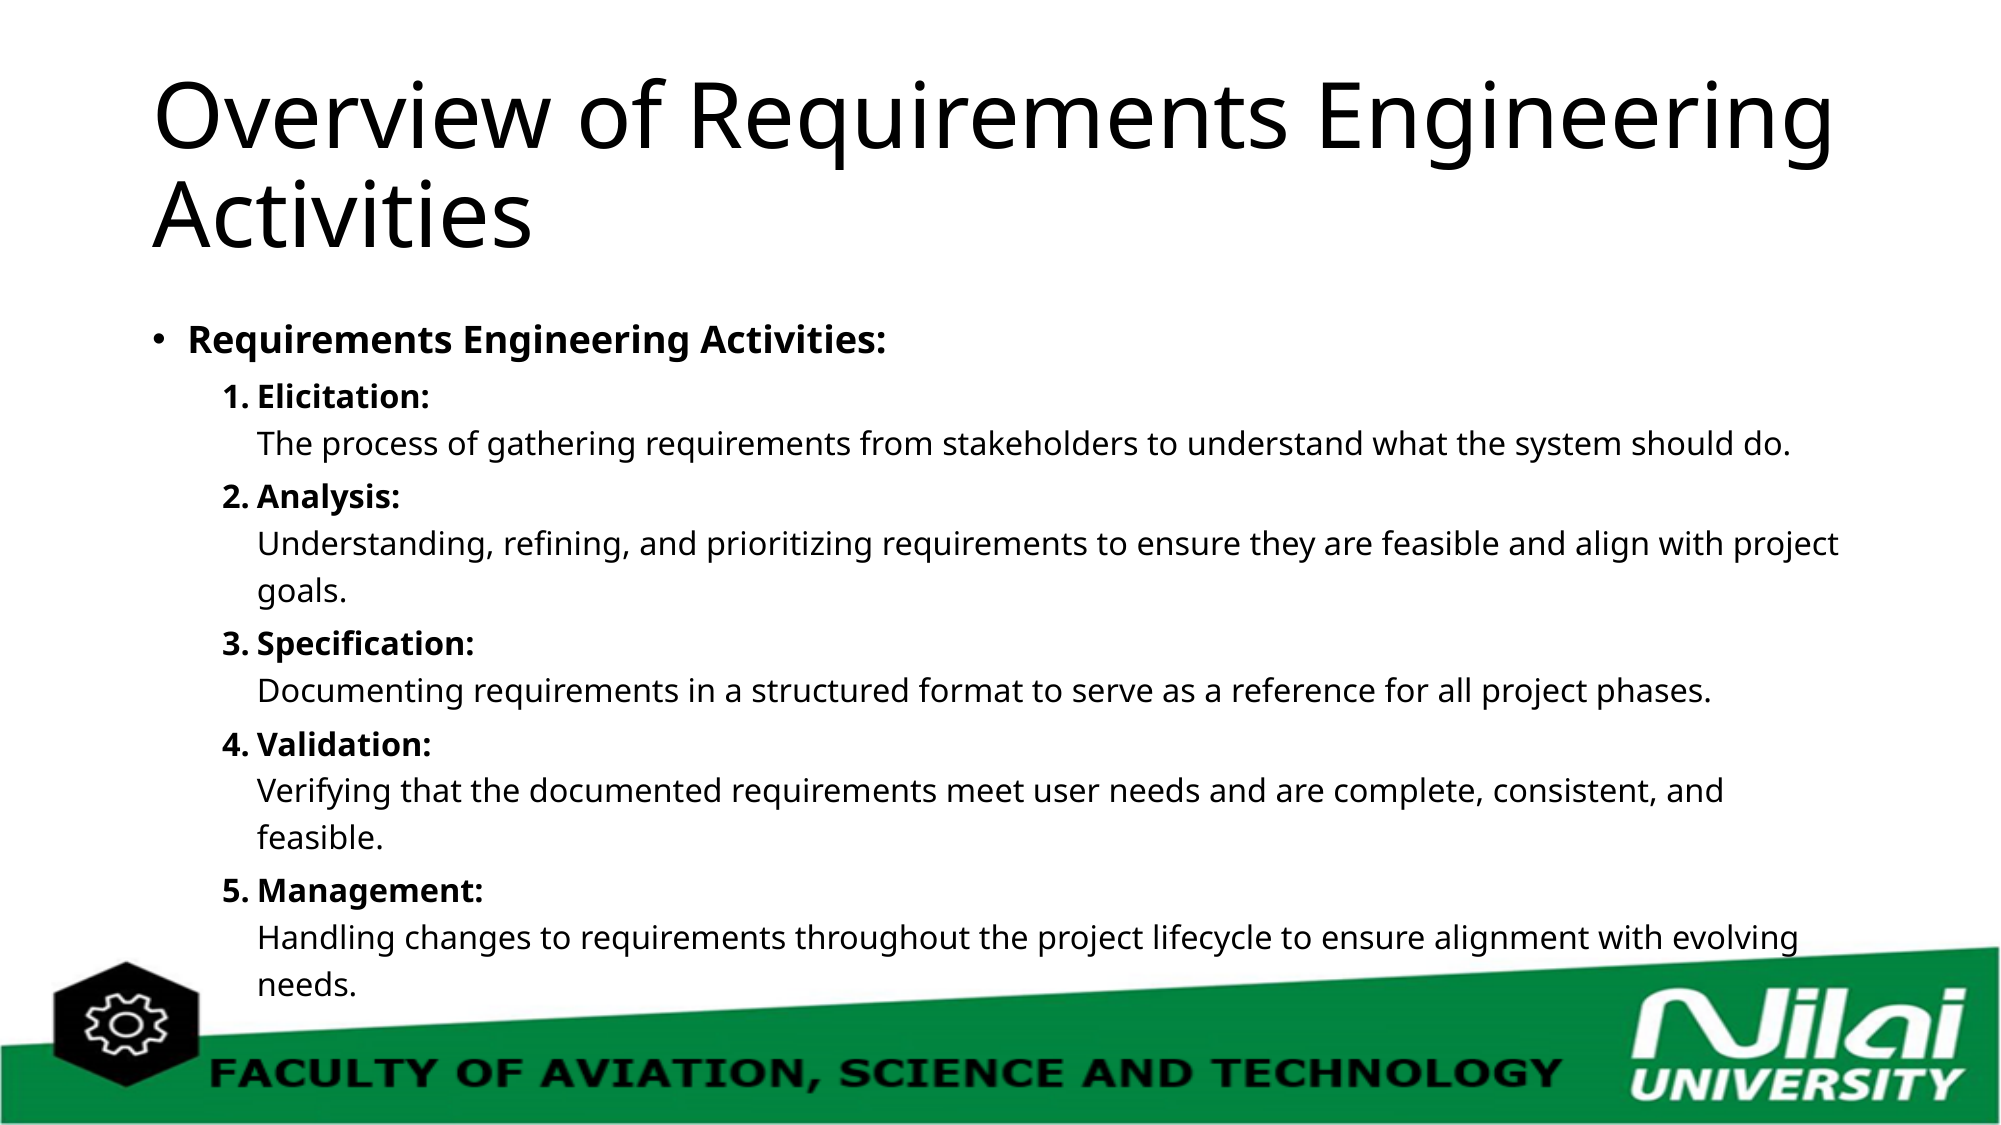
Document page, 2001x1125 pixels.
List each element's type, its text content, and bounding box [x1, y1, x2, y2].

list Requirements Engineering Activities: Elicitation: The process of gathering requirements from stakeholders to understand what the system should do. Analysis: Understanding, refining, and prioritizing requirements to ensure they are feasible and align with project goals. Specification: Documenting requirements in a structured format to serve as a reference for all project phases. Validation: Verifying that the documented requirements meet user needs and are complete, consistent, and feasible. Management: Handling changes to requirements throughout the project lifecycle to ensure alignment with evolving needs. [137, 299, 1863, 1014]
picture [0, 0, 2001, 1125]
title Overview of Requirements Engineering Activities [137, 59, 1863, 278]
